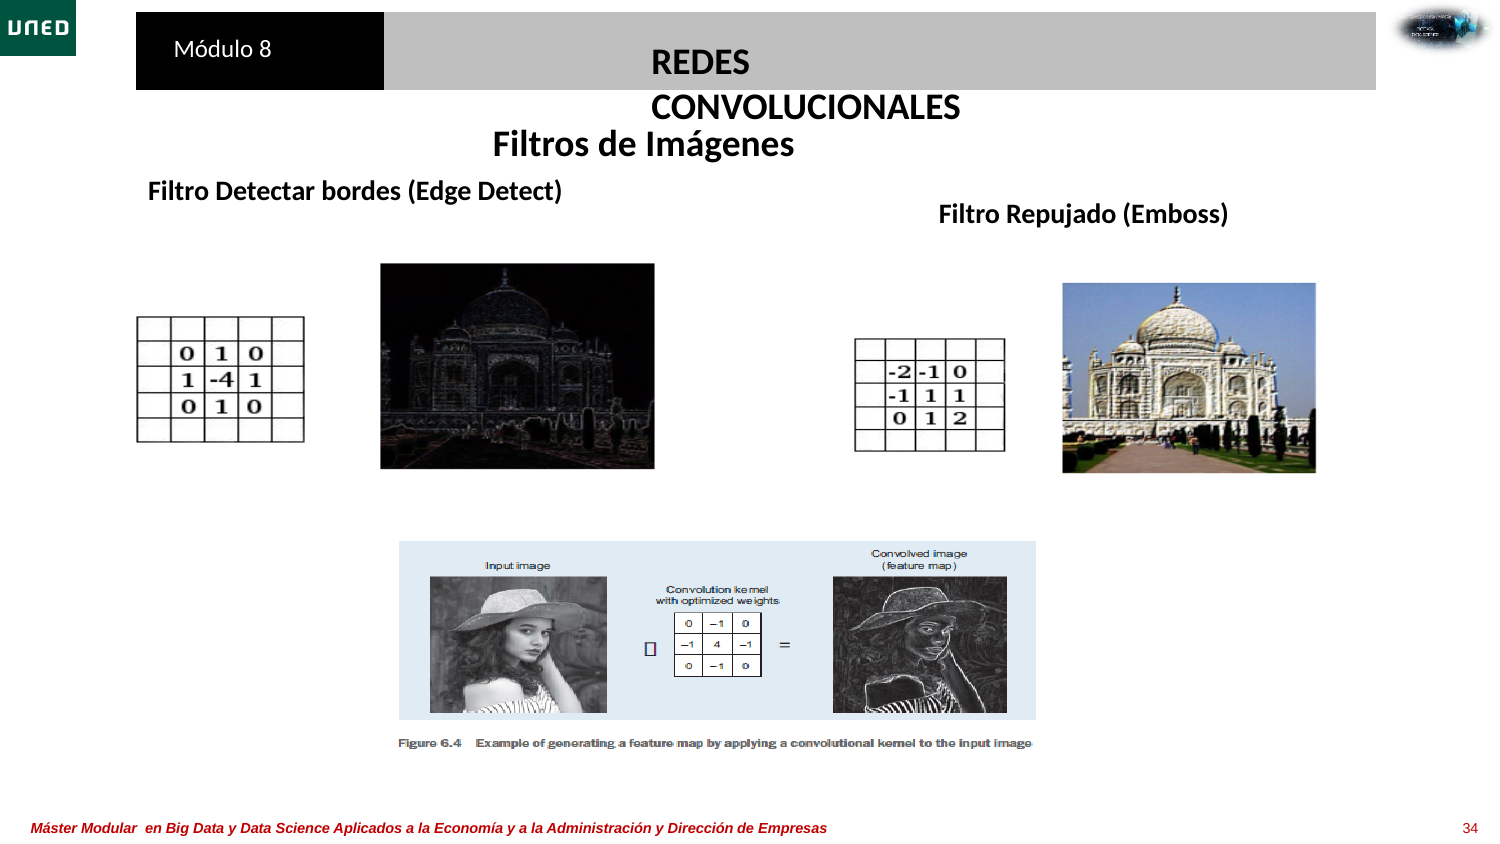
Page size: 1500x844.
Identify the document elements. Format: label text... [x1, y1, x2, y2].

text_box Filtro Repujado (Emboss) [924, 170, 1301, 237]
picture [822, 249, 1381, 514]
picture [397, 541, 1046, 755]
picture [1384, 0, 1500, 58]
picture [0, 0, 76, 56]
picture [88, 237, 702, 503]
text_box Filtro Detectar bordes (Edge Detect) [133, 147, 886, 213]
text_box Redes convolucionales [636, 29, 1004, 83]
text_box Filtros de Imágenes [478, 111, 845, 172]
